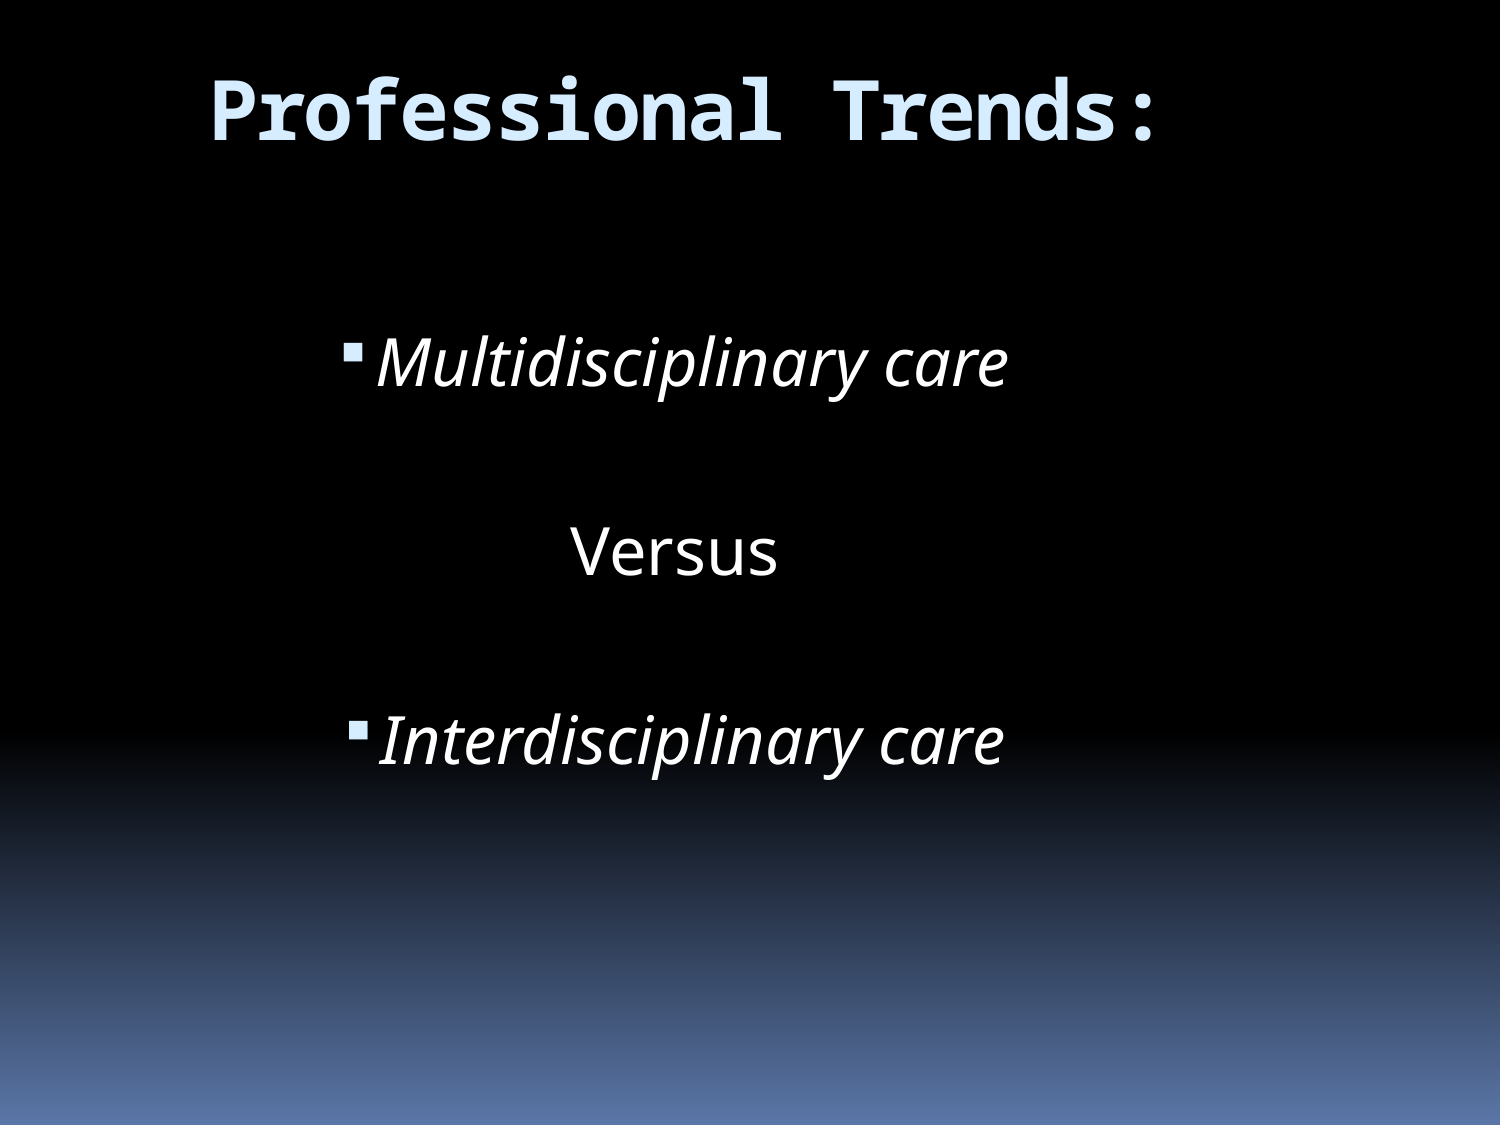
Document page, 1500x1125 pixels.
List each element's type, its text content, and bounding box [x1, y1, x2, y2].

title Professional Trends: [37, 50, 1388, 250]
list Multidisciplinary care Versus Interdisciplinary care [0, 312, 1351, 1125]
